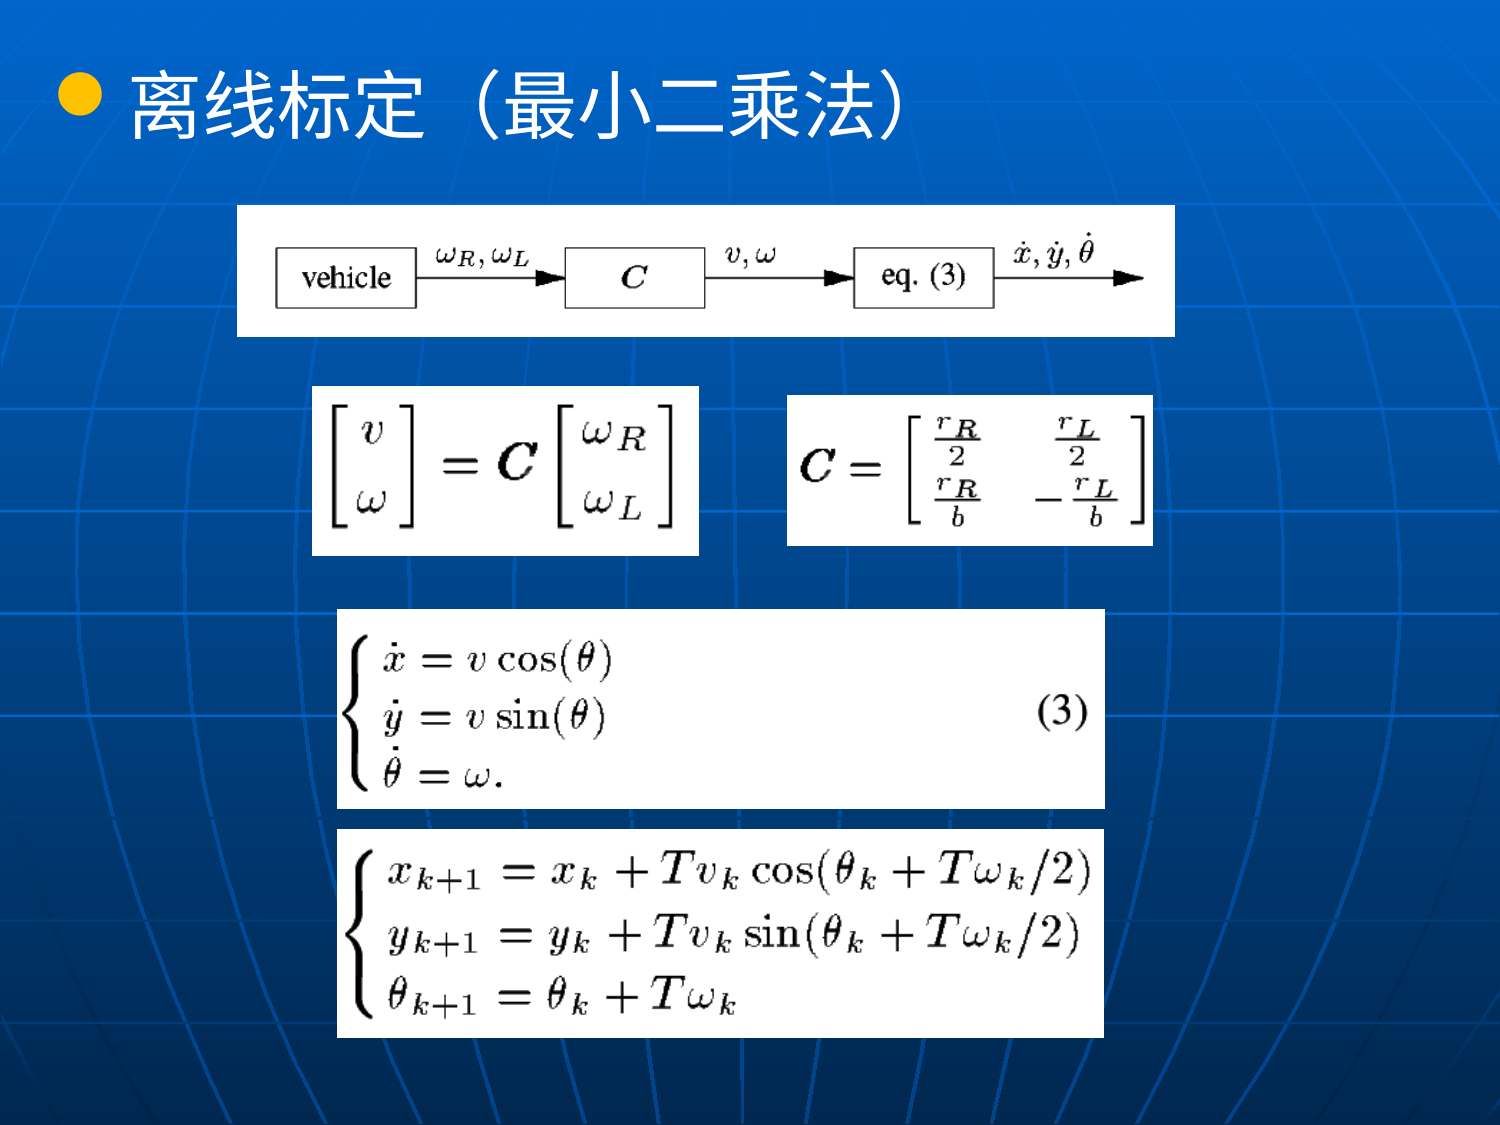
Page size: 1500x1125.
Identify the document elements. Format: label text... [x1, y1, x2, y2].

text_box 离线标定（最小二乘法） [37, 51, 1321, 337]
picture [337, 608, 1105, 810]
picture [787, 395, 1153, 546]
picture [312, 386, 699, 556]
picture [337, 829, 1104, 1038]
picture [237, 205, 1176, 337]
